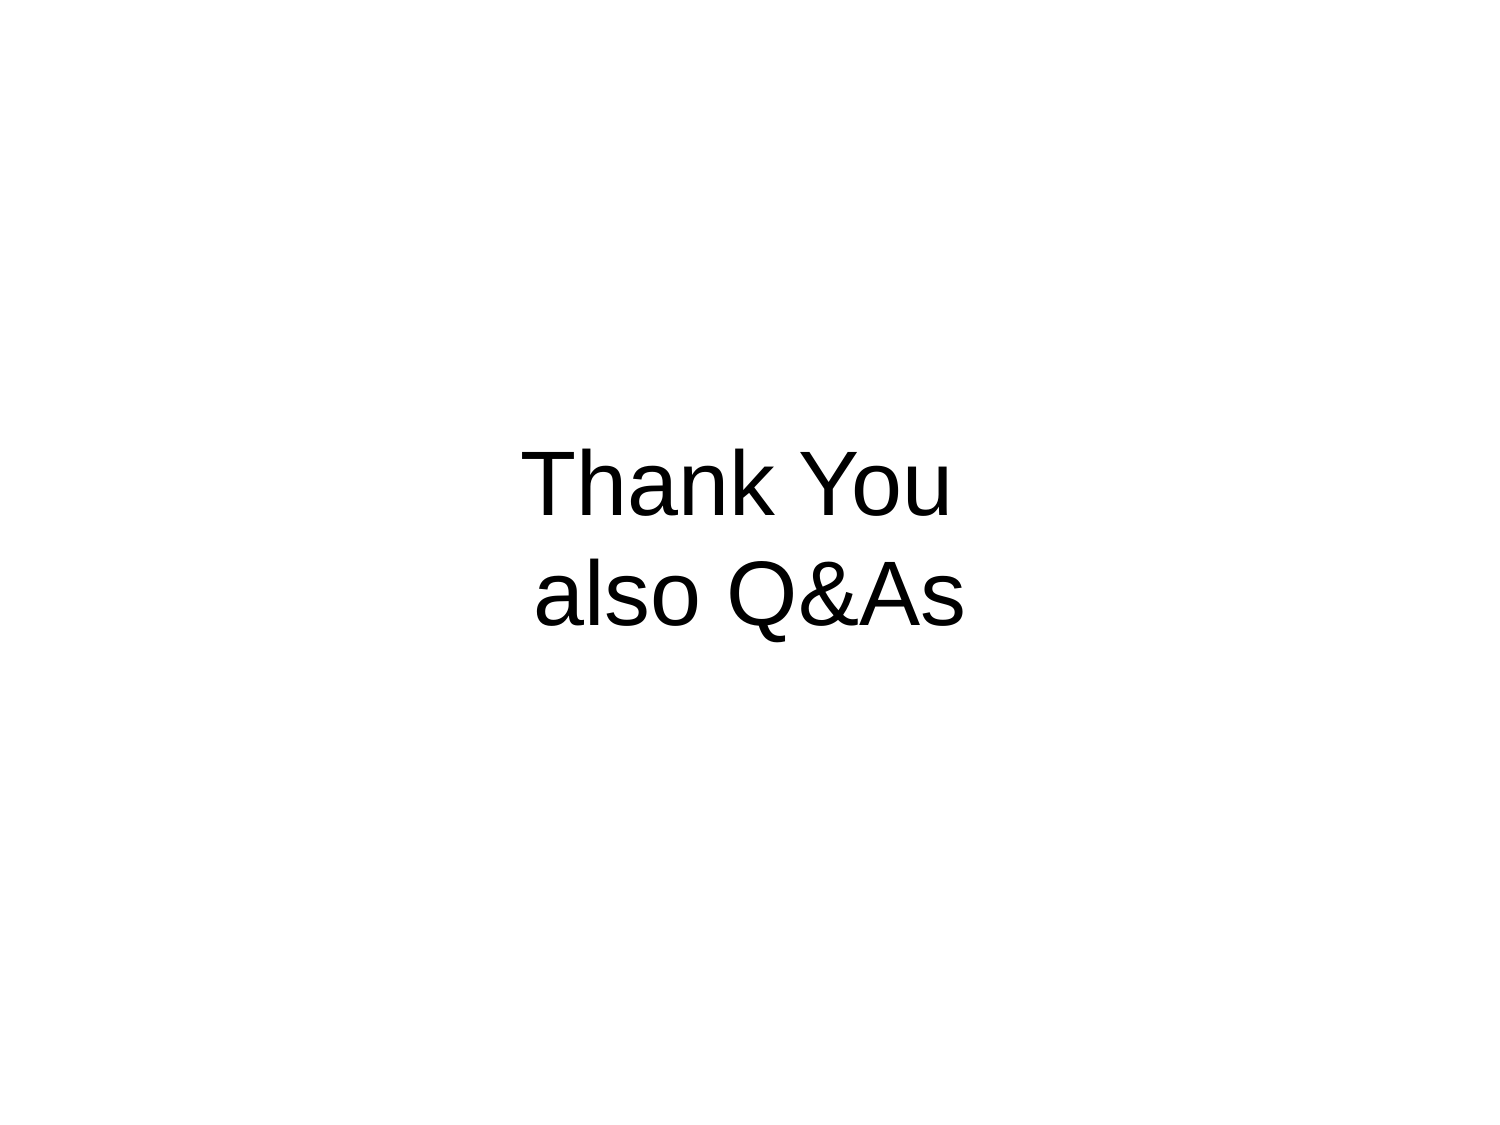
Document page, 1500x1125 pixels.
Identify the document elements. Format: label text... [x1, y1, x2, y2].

title Thank You also Q&As [75, 275, 1425, 793]
